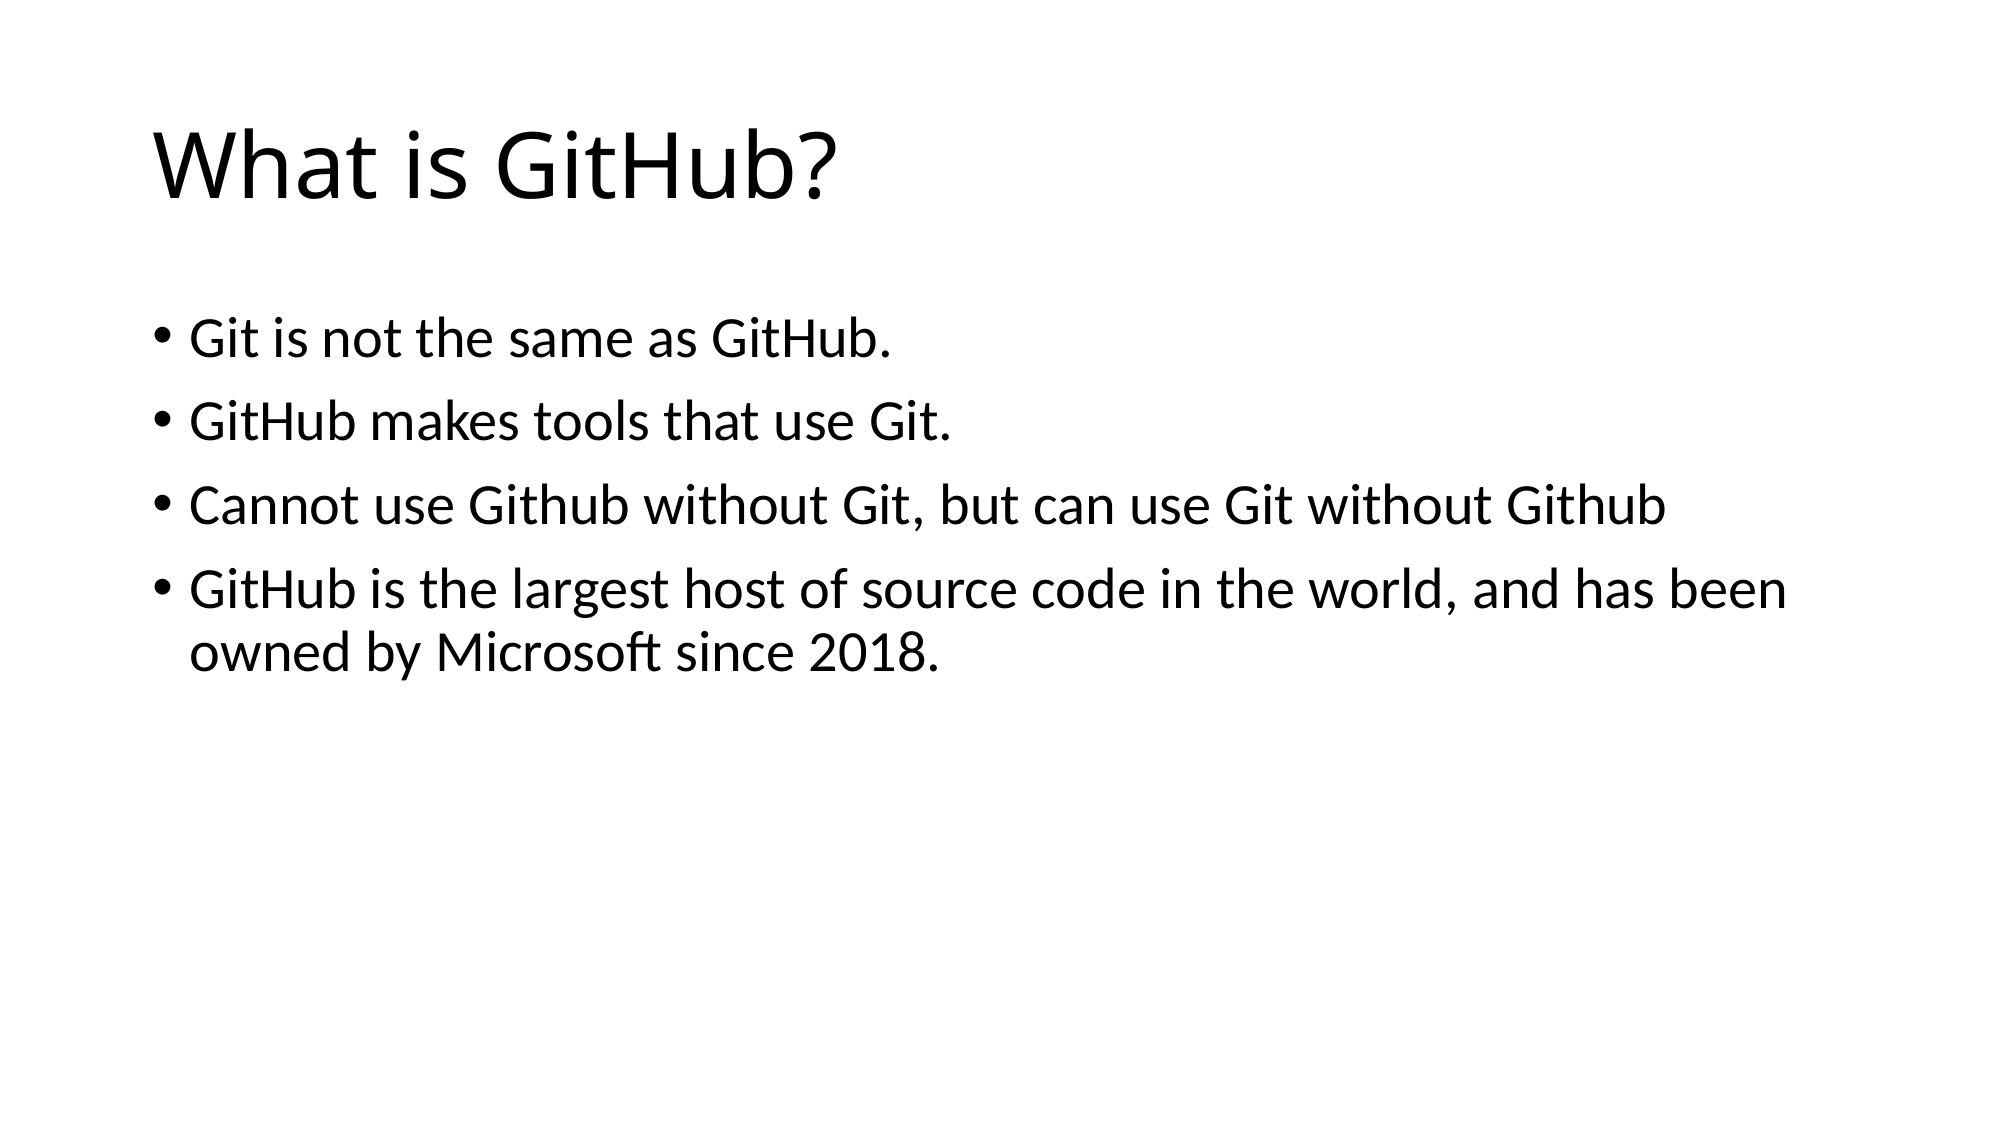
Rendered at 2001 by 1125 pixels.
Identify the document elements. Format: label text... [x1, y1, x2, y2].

list Git is not the same as GitHub. GitHub makes tools that use Git. Cannot use Github without Git, but can use Git without Github GitHub is the largest host of source code in the world, and has been owned by Microsoft since 2018. [137, 299, 1863, 1014]
title What is GitHub? [137, 59, 1863, 278]
